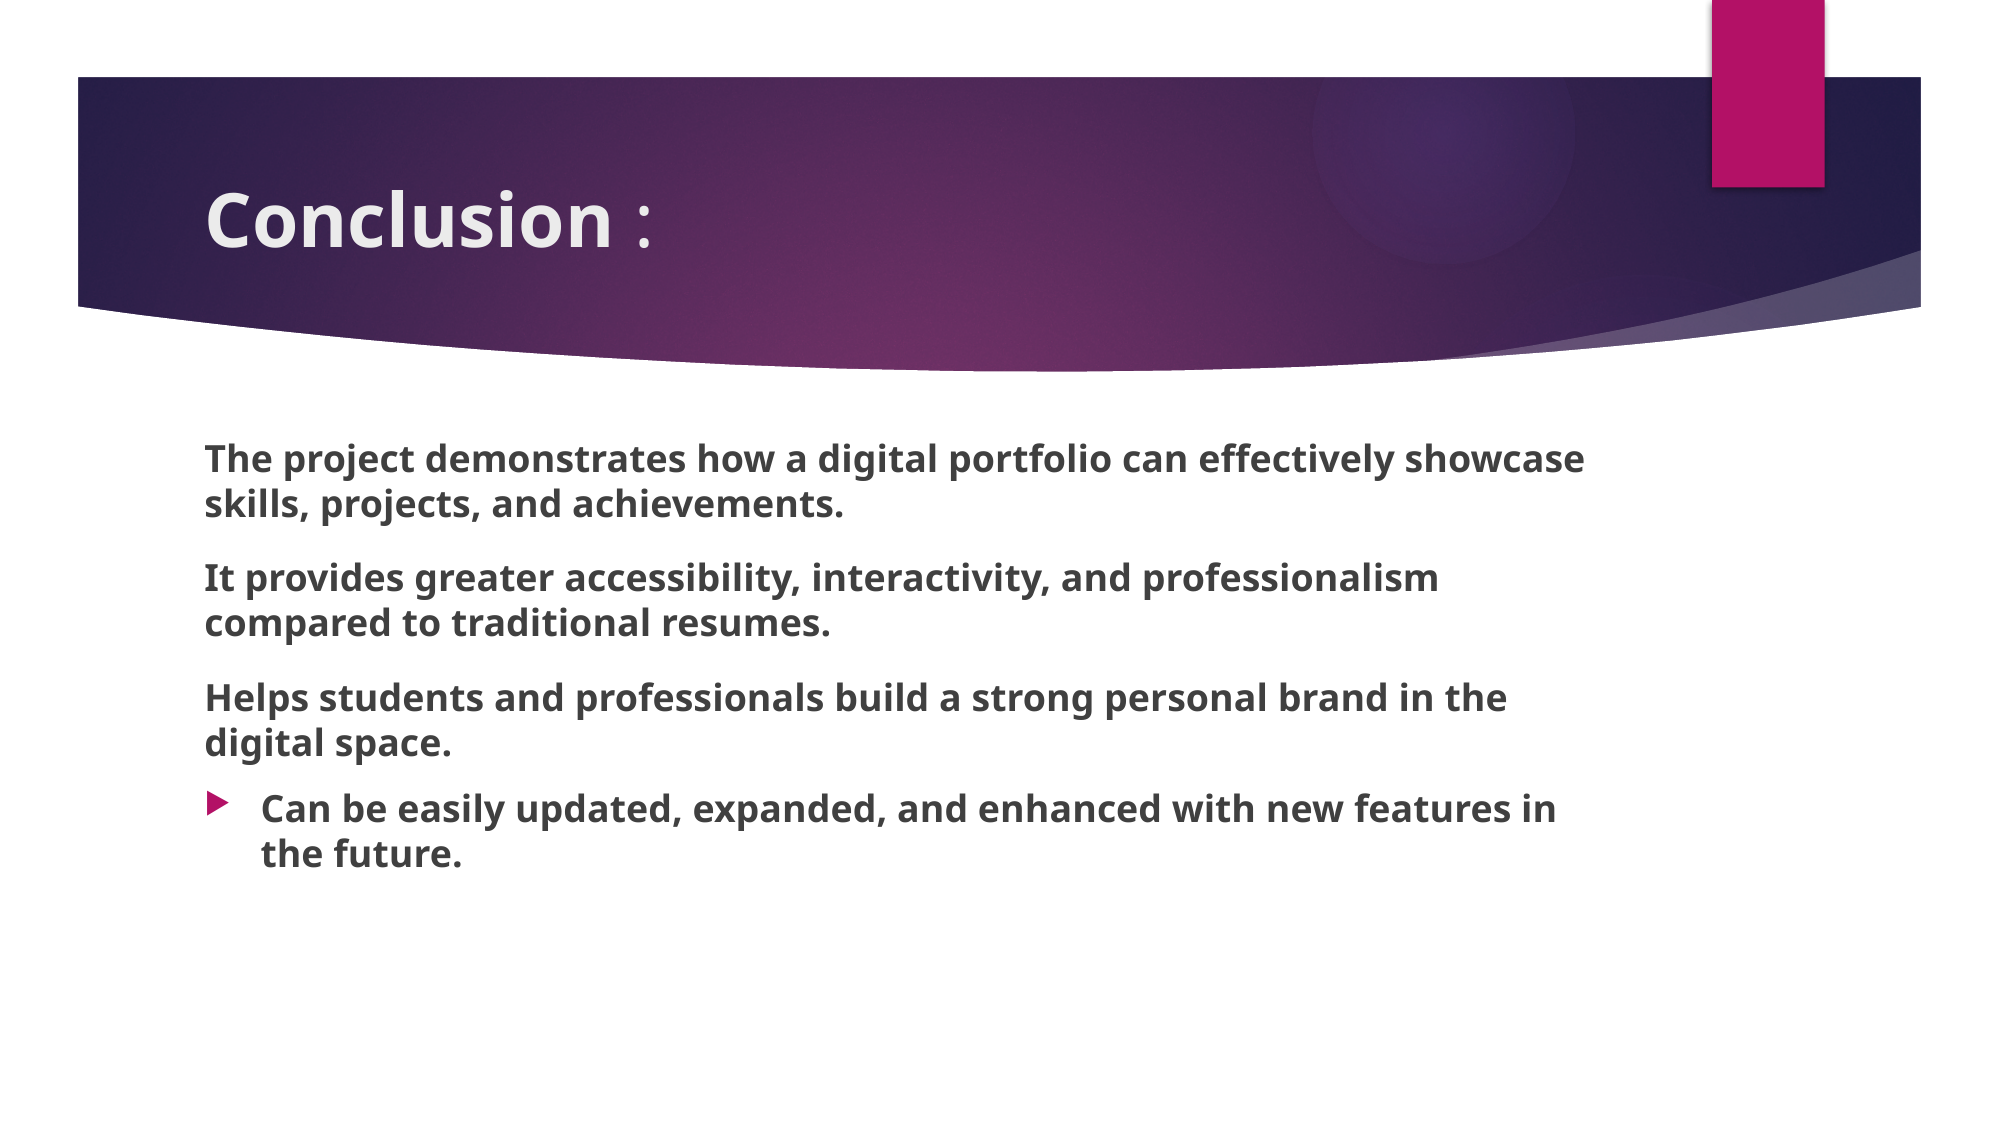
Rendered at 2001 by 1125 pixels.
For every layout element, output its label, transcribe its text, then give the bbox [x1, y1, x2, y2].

list The project demonstrates how a digital portfolio can effectively showcase skills, projects, and achievements. It provides greater accessibility, interactivity, and professionalism compared to traditional resumes. Helps students and professionals build a strong personal brand in the digital space. Can be easily updated, expanded, and enhanced with new features in the future. [189, 427, 1638, 988]
title Conclusion : [189, 159, 1627, 276]
